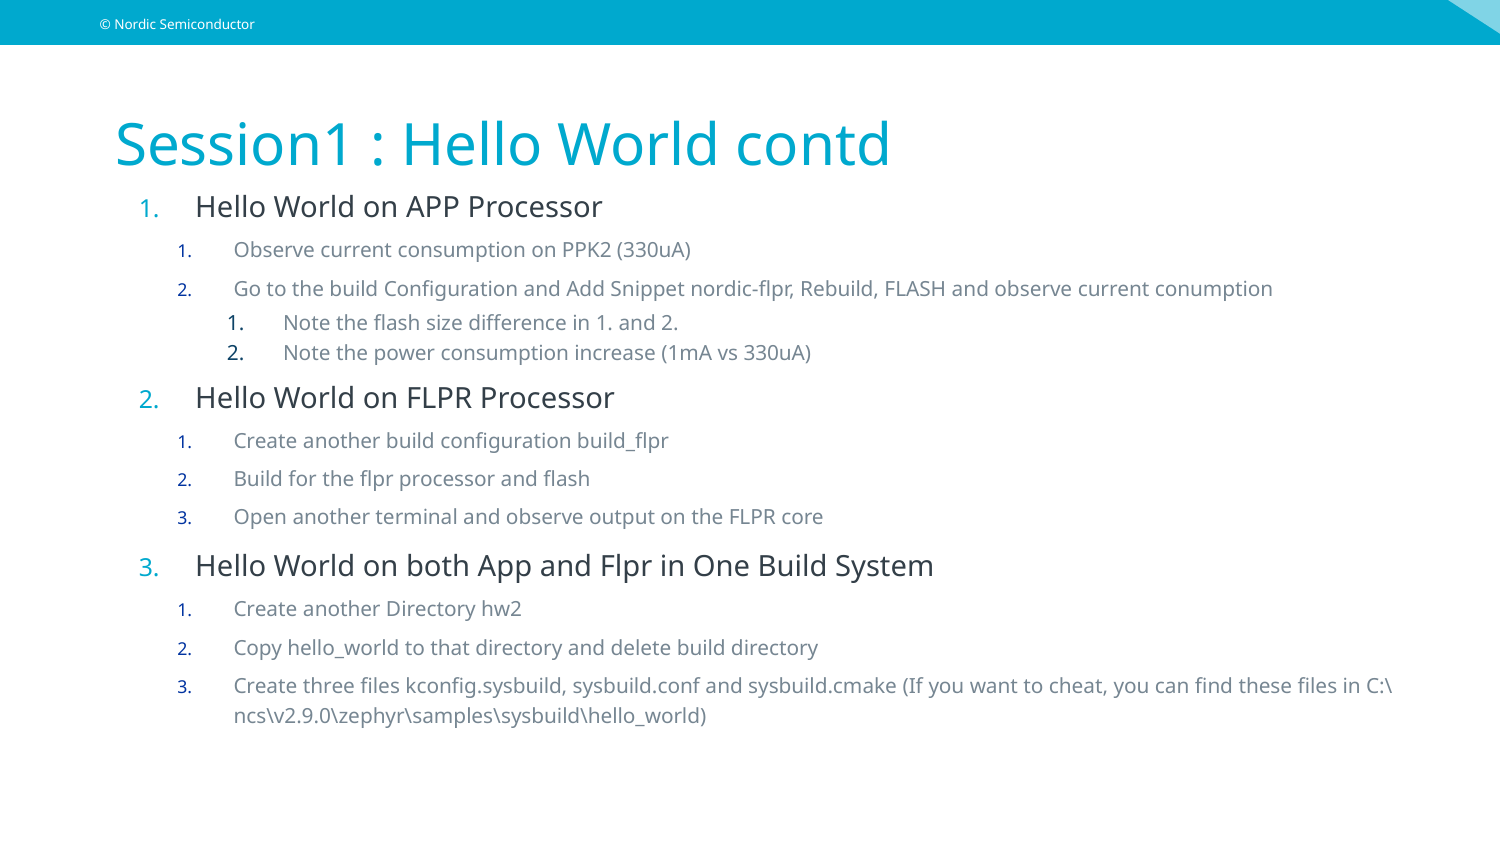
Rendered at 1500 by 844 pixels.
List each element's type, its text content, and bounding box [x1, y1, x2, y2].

list Hello World on APP Processor Observe current consumption on PPK2 (330uA) Go to the build Configuration and Add Snippet nordic-flpr, Rebuild, FLASH and observe current conumption Note the flash size difference in 1. and 2. Note the power consumption increase (1mA vs 330uA) Hello World on FLPR Processor Create another build configuration build_flpr Build for the flpr processor and flash Open another terminal and observe output on the FLPR core Hello World on both App and Flpr in One Build System Create another Directory hw2 Copy hello_world to that directory and delete build directory Create three files kconfig.sysbuild, sysbuild.conf and sysbuild.cmake (If you want to cheat, you can find these files in C:\ncs\v2.9.0\zephyr\samples\sysbuild\hello_world) [100, 170, 1446, 773]
title Session1 : Hello World contd [100, 96, 1400, 163]
